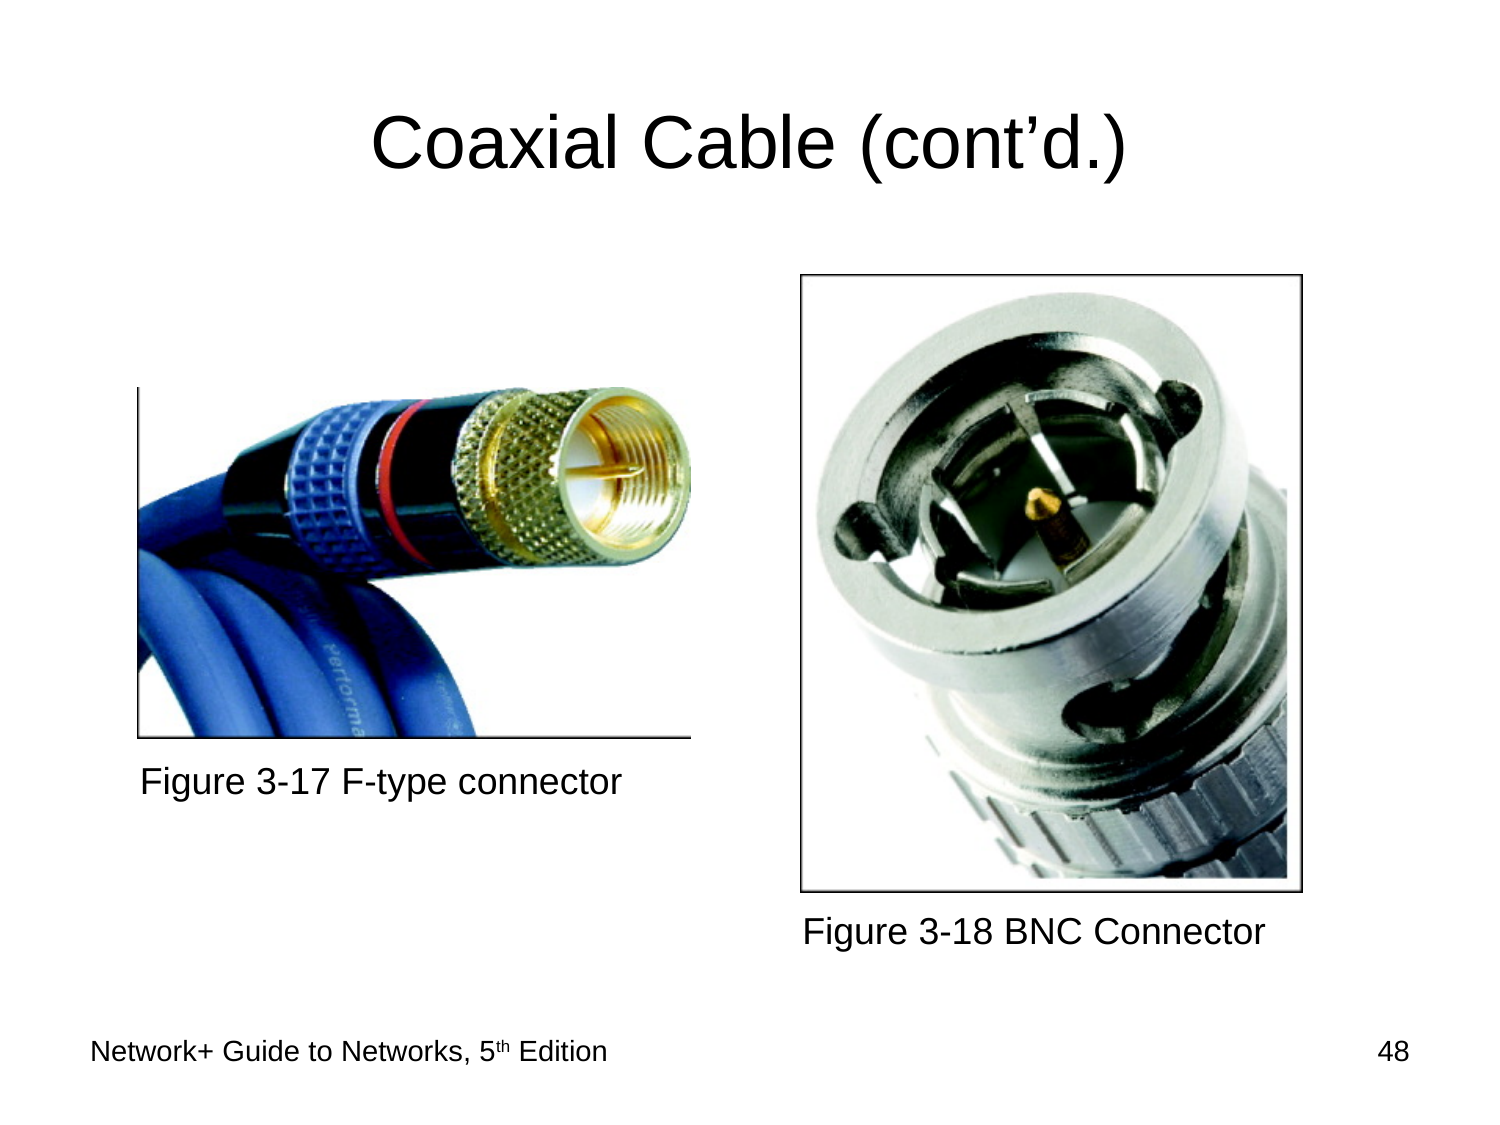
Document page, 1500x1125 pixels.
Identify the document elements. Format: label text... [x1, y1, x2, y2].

slide_number 48 [1074, 1024, 1426, 1103]
footer Network+ Guide to Networks, 5th Edition [74, 1024, 988, 1103]
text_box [124, 387, 763, 811]
title Coaxial Cable (cont’d.) [75, 45, 1425, 233]
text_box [787, 274, 1426, 961]
